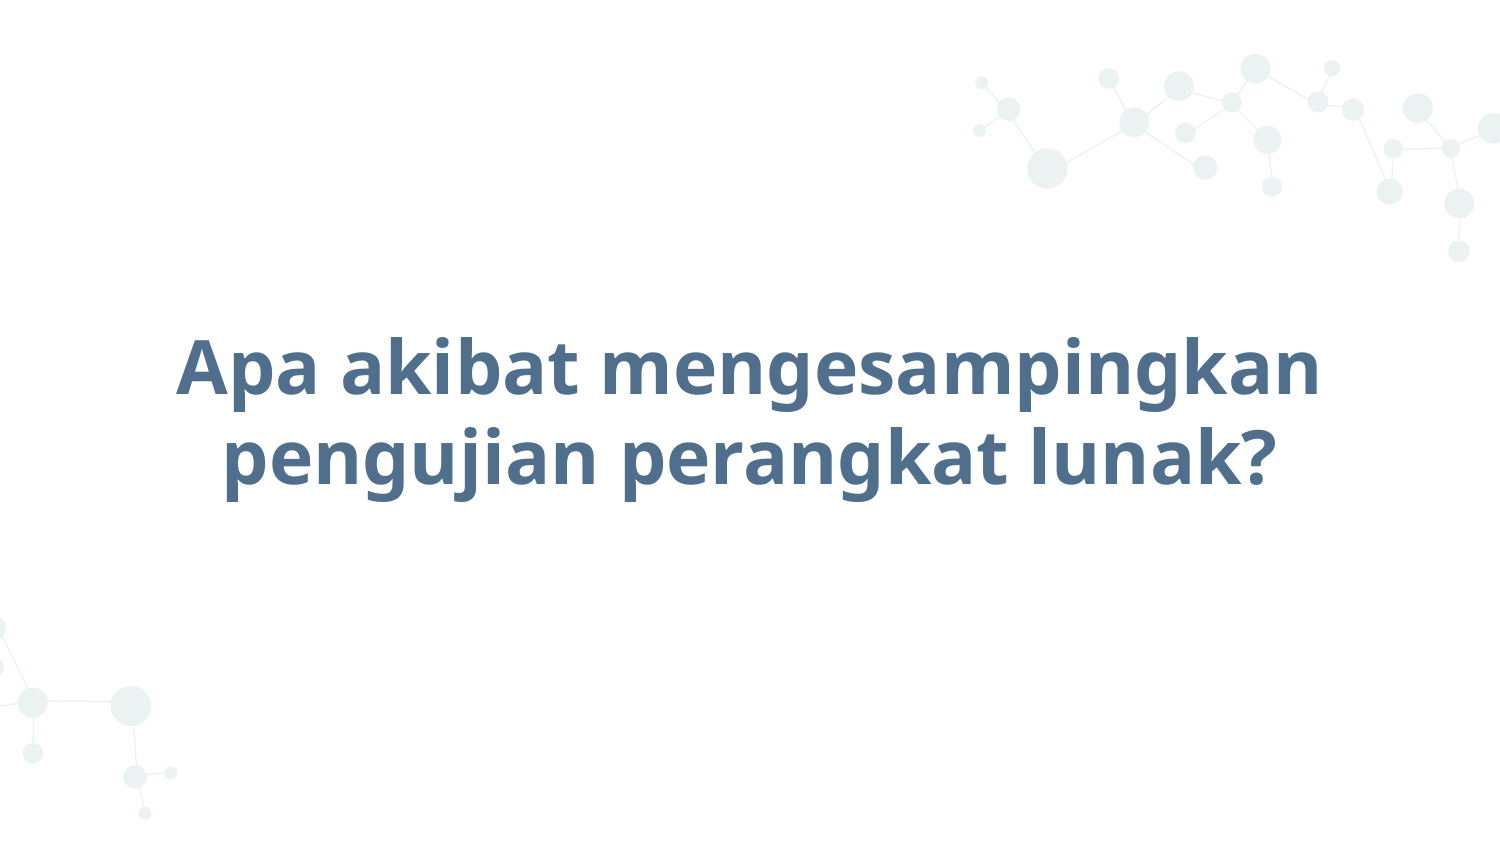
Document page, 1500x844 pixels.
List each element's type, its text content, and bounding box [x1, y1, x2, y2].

title Apa akibat mengesampingkan pengujian perangkat lunak? [118, 304, 1382, 539]
